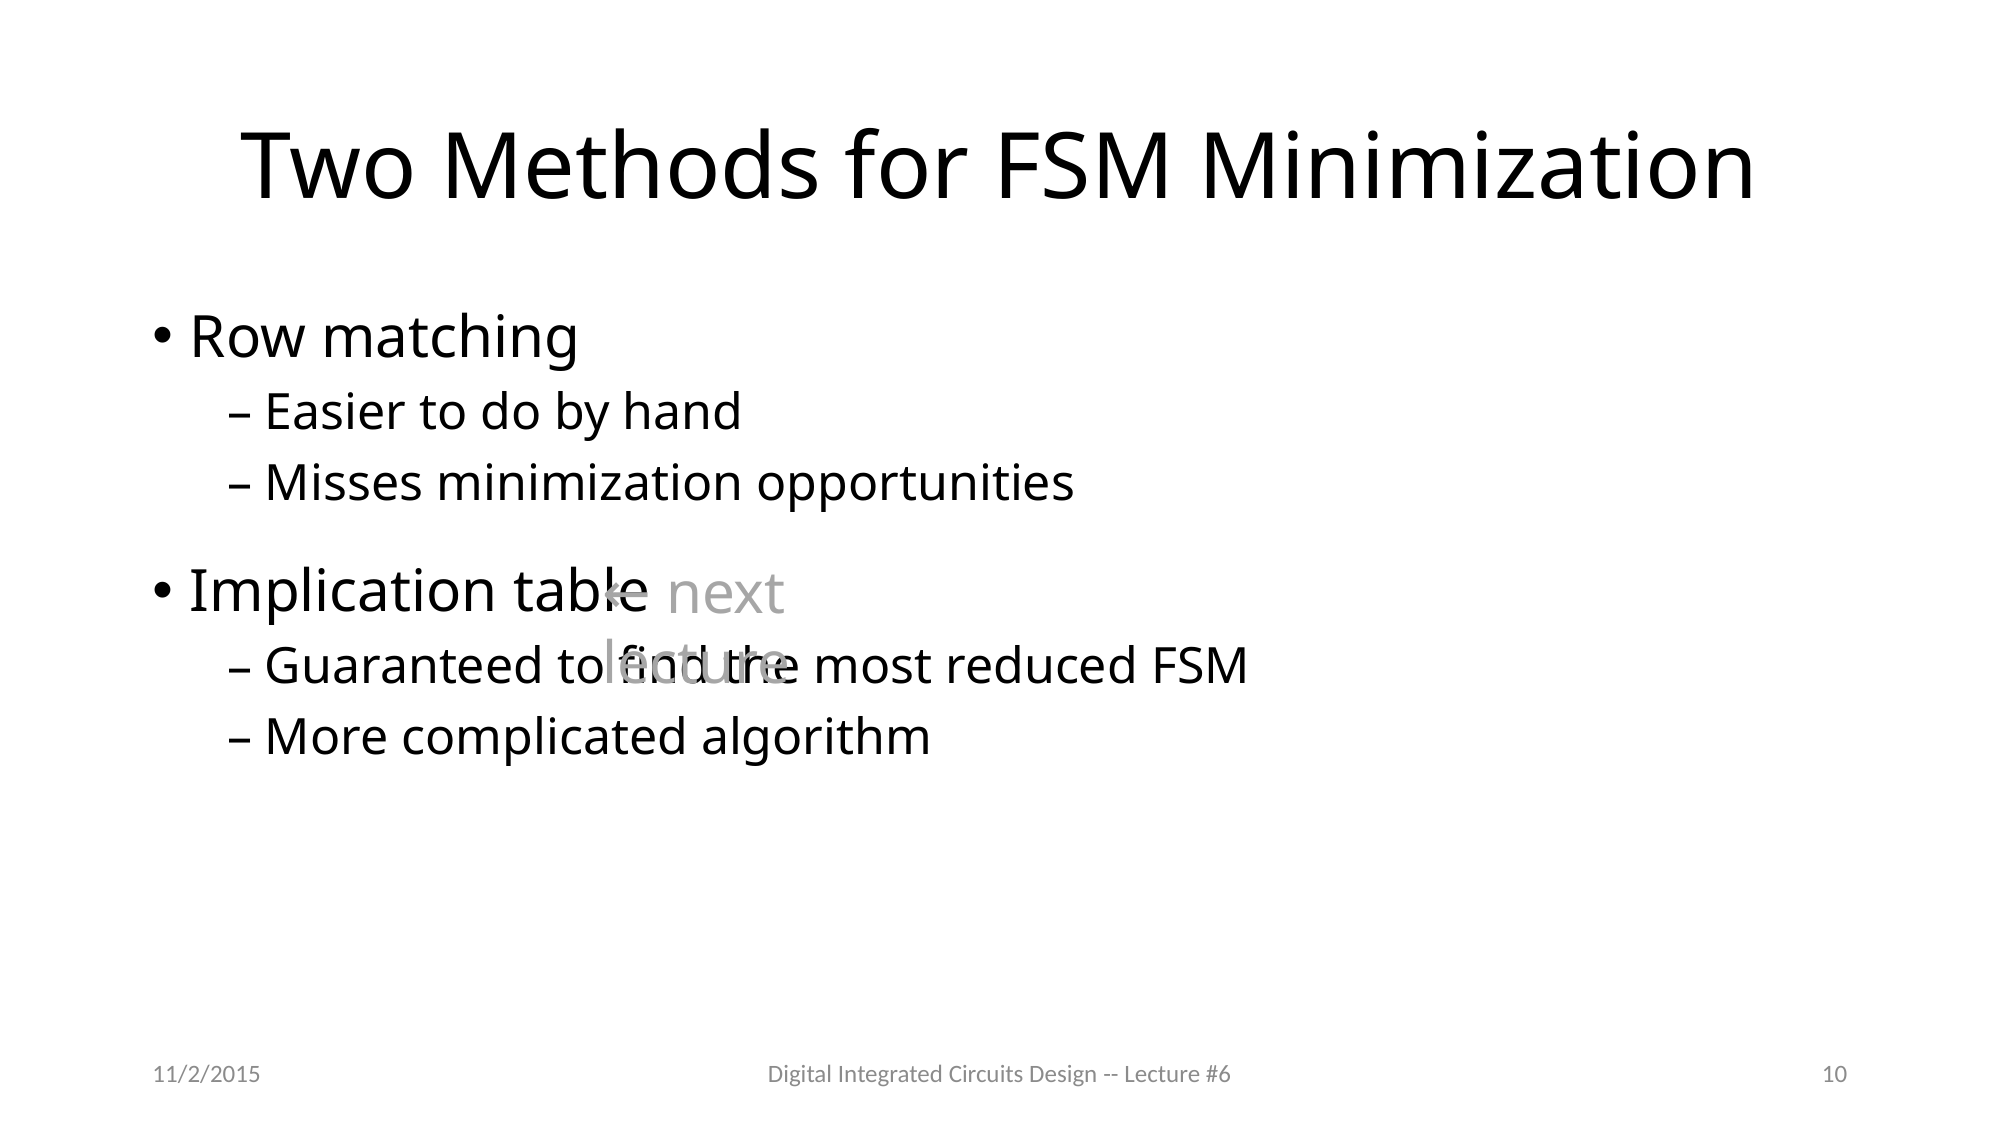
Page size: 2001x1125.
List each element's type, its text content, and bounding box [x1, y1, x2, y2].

footer Digital Integrated Circuits Design -- Lecture #6 [662, 1042, 1338, 1103]
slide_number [137, 1042, 588, 1103]
slide_number 10 [1412, 1042, 1863, 1103]
text_box ← next lecture [587, 548, 979, 703]
title Two Methods for FSM Minimization [137, 59, 1863, 278]
list Row matching Easier to do by hand Misses minimization opportunities Implication table Guaranteed to find the most reduced FSM More complicated algorithm [137, 299, 1893, 1014]
